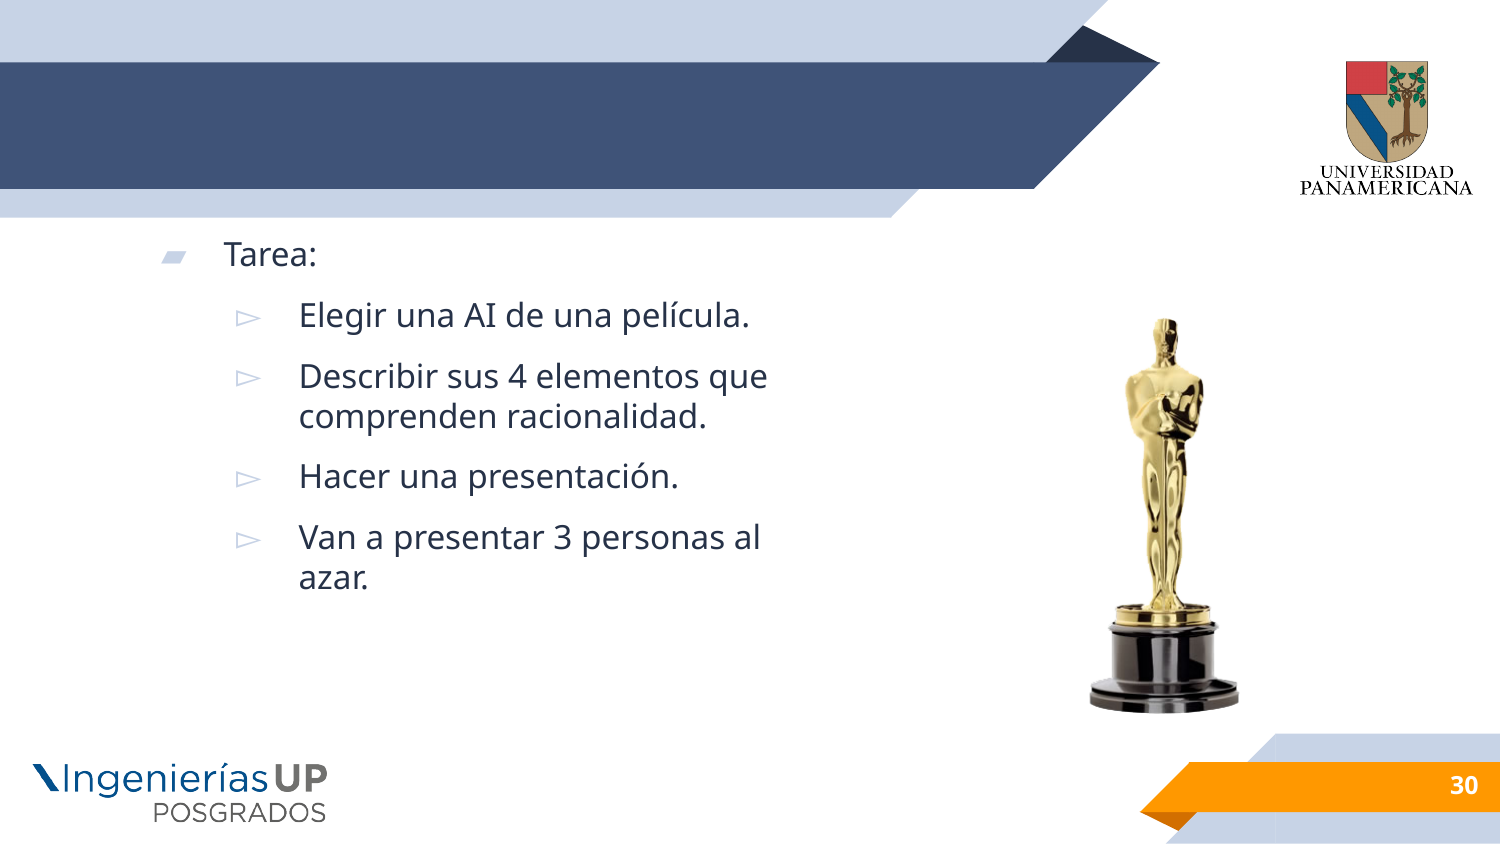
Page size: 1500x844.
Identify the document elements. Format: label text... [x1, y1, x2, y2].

slide_number 30 [1249, 760, 1494, 813]
picture [1051, 313, 1274, 715]
list Tarea: Elegir una AI de una película. Describir sus 4 elementos que comprenden racionalidad. Hacer una presentación. Van a presentar 3 personas al azar. [133, 217, 789, 682]
picture [15, 737, 344, 844]
picture [1286, 44, 1490, 210]
